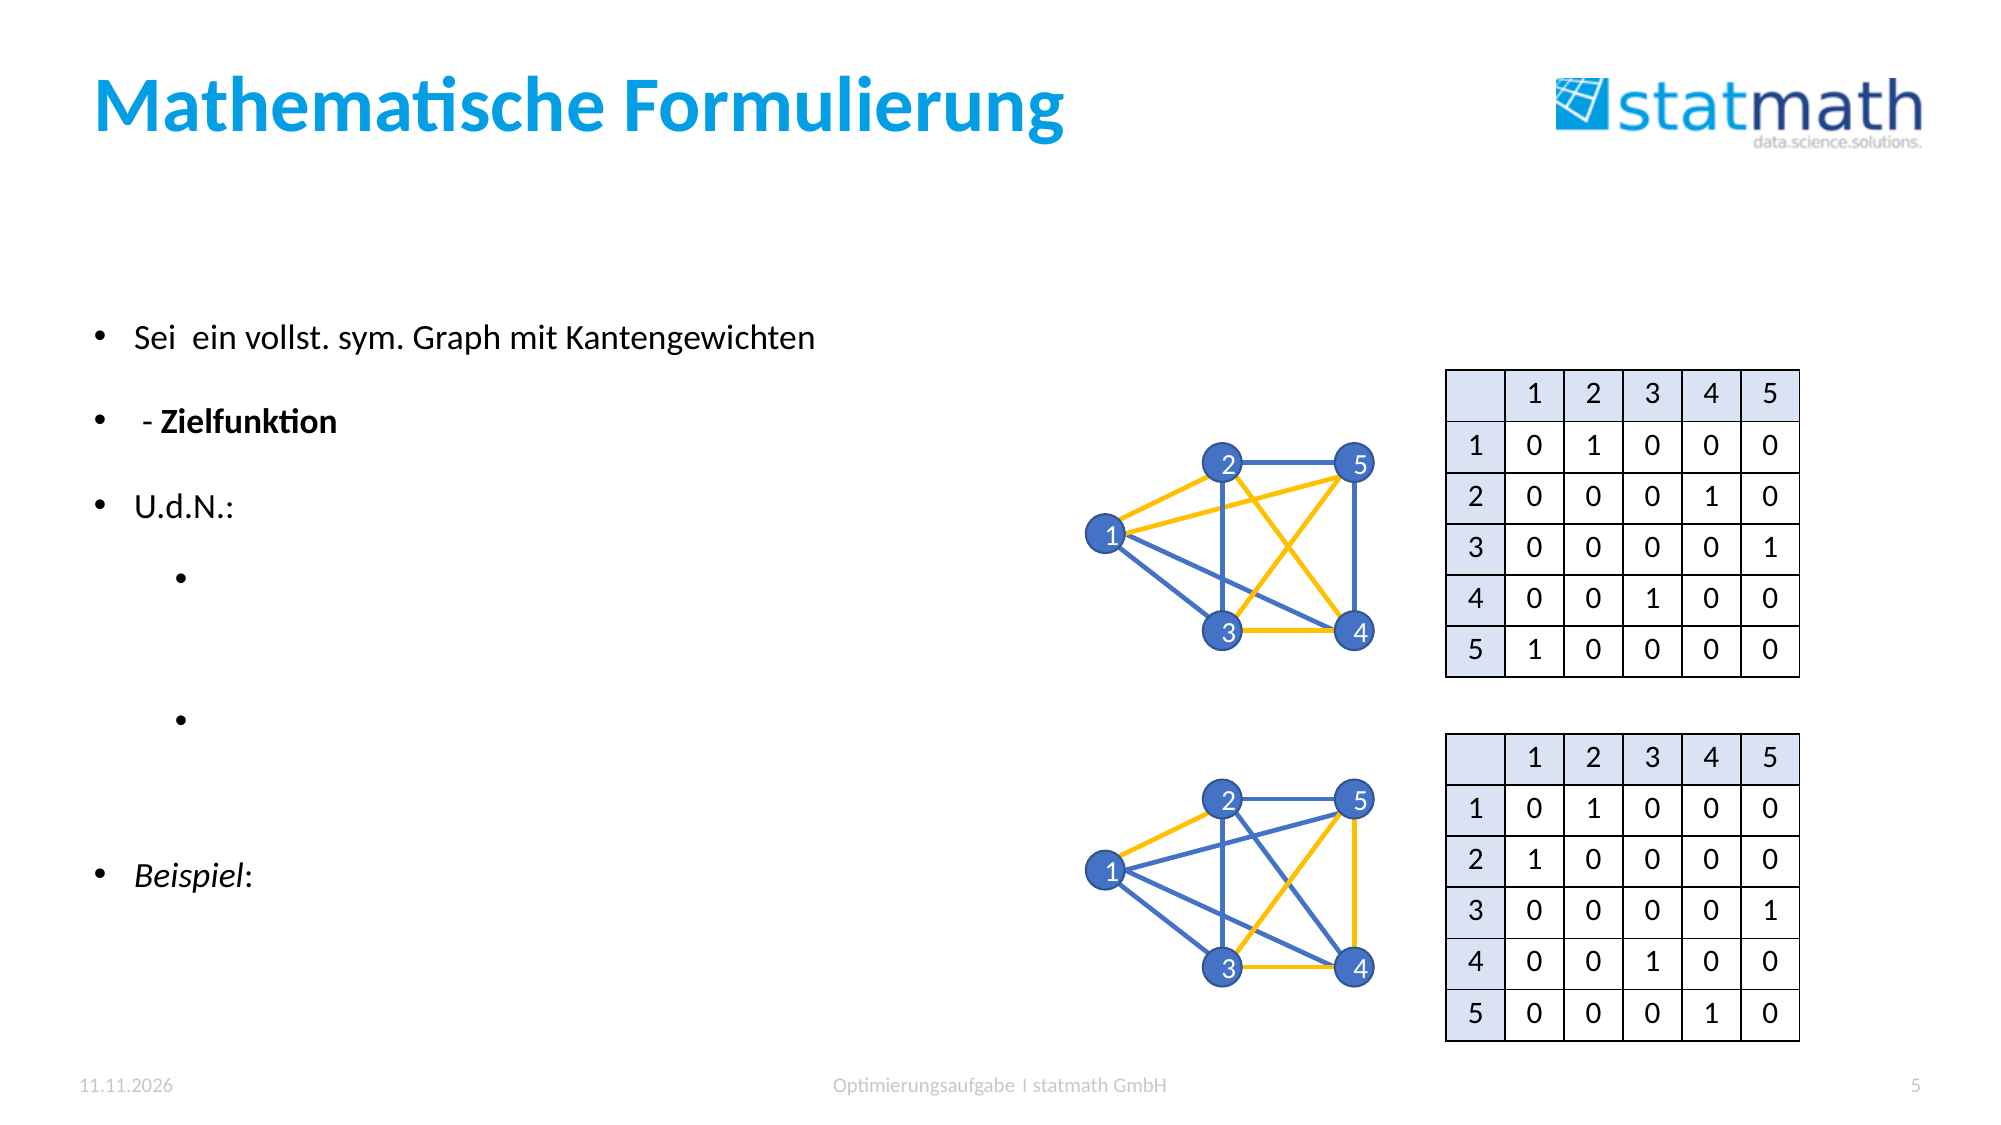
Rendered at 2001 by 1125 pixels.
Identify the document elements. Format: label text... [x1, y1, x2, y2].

table_cell 0 [1742, 939, 1799, 989]
table_cell 0 [1742, 627, 1799, 676]
table_cell 0 [1565, 990, 1622, 1040]
table_cell 1 [1683, 990, 1740, 1040]
table_cell 1 [1506, 627, 1563, 676]
table_cell 0 [1506, 786, 1563, 835]
table_cell 1 [1624, 939, 1681, 989]
footer Optimierungsaufgabe । statmath GmbH [272, 1054, 1728, 1115]
table_cell 0 [1506, 422, 1563, 472]
table_cell 0 [1624, 888, 1681, 938]
table_cell 0 [1683, 627, 1740, 676]
table_cell 0 [1683, 939, 1740, 989]
table_header [1447, 735, 1504, 784]
table_cell 0 [1565, 474, 1622, 523]
table_cell 0 [1683, 525, 1740, 574]
slide_number 5 [1873, 1054, 1922, 1115]
table_cell 0 [1624, 422, 1681, 472]
table_header 4 [1683, 371, 1740, 421]
table_cell 0 [1624, 990, 1681, 1040]
table_cell 0 [1624, 474, 1681, 523]
table_cell 1 [1742, 888, 1799, 938]
table_cell 0 [1565, 576, 1622, 625]
table_cell 0 [1624, 627, 1681, 676]
table_cell 0 [1506, 525, 1563, 574]
table_cell 1 [1565, 786, 1622, 835]
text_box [1085, 779, 1374, 987]
table_header 4 [1683, 735, 1740, 784]
table_header 2 [1565, 735, 1622, 784]
table_header 5 [1742, 371, 1799, 421]
table_cell 5 [1447, 990, 1504, 1040]
picture [1556, 78, 1603, 123]
table_cell 0 [1742, 837, 1799, 886]
table_cell 1 [1565, 422, 1622, 472]
table_cell 0 [1683, 837, 1740, 886]
table_cell 0 [1624, 837, 1681, 886]
table_cell 3 [1447, 888, 1504, 938]
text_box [1085, 443, 1374, 651]
table_cell 0 [1506, 939, 1563, 989]
table_cell 5 [1447, 627, 1504, 676]
table_cell 0 [1565, 837, 1622, 886]
table_cell 1 [1742, 525, 1799, 574]
table_cell 1 [1624, 576, 1681, 625]
table_cell 2 [1447, 474, 1504, 523]
table_cell 1 [1506, 837, 1563, 886]
table_header 5 [1742, 735, 1799, 784]
table_cell 0 [1565, 627, 1622, 676]
table_cell 1 [1447, 786, 1504, 835]
table_header 1 [1506, 735, 1563, 784]
table_cell 0 [1742, 474, 1799, 523]
table_cell 0 [1683, 576, 1740, 625]
table_header 3 [1624, 735, 1681, 784]
table_cell 4 [1447, 939, 1504, 989]
table_cell 2 [1447, 837, 1504, 886]
table_cell 4 [1447, 576, 1504, 625]
table_cell 0 [1683, 786, 1740, 835]
table_cell 0 [1624, 525, 1681, 574]
table_cell 0 [1624, 786, 1681, 835]
table_cell 0 [1742, 422, 1799, 472]
table_cell 0 [1565, 939, 1622, 989]
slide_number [78, 1054, 194, 1115]
table_cell 0 [1683, 422, 1740, 472]
table_header 3 [1624, 371, 1681, 421]
table_cell 0 [1683, 888, 1740, 938]
table_cell 0 [1506, 576, 1563, 625]
table_cell 0 [1565, 525, 1622, 574]
table_cell 0 [1742, 576, 1799, 625]
table_header 1 [1506, 371, 1563, 421]
table_cell 1 [1683, 474, 1740, 523]
table_cell 0 [1506, 474, 1563, 523]
table_header [1447, 371, 1504, 421]
table_header 2 [1565, 371, 1622, 421]
table_cell 0 [1742, 990, 1799, 1040]
table_cell 0 [1565, 888, 1622, 938]
table_cell 3 [1447, 525, 1504, 574]
table_cell 0 [1506, 990, 1563, 1040]
table_cell 0 [1506, 888, 1563, 938]
table_cell 0 [1742, 786, 1799, 835]
title Mathematische Formulierung [78, 55, 1544, 156]
table_cell 1 [1447, 422, 1504, 472]
picture [1556, 78, 1923, 155]
